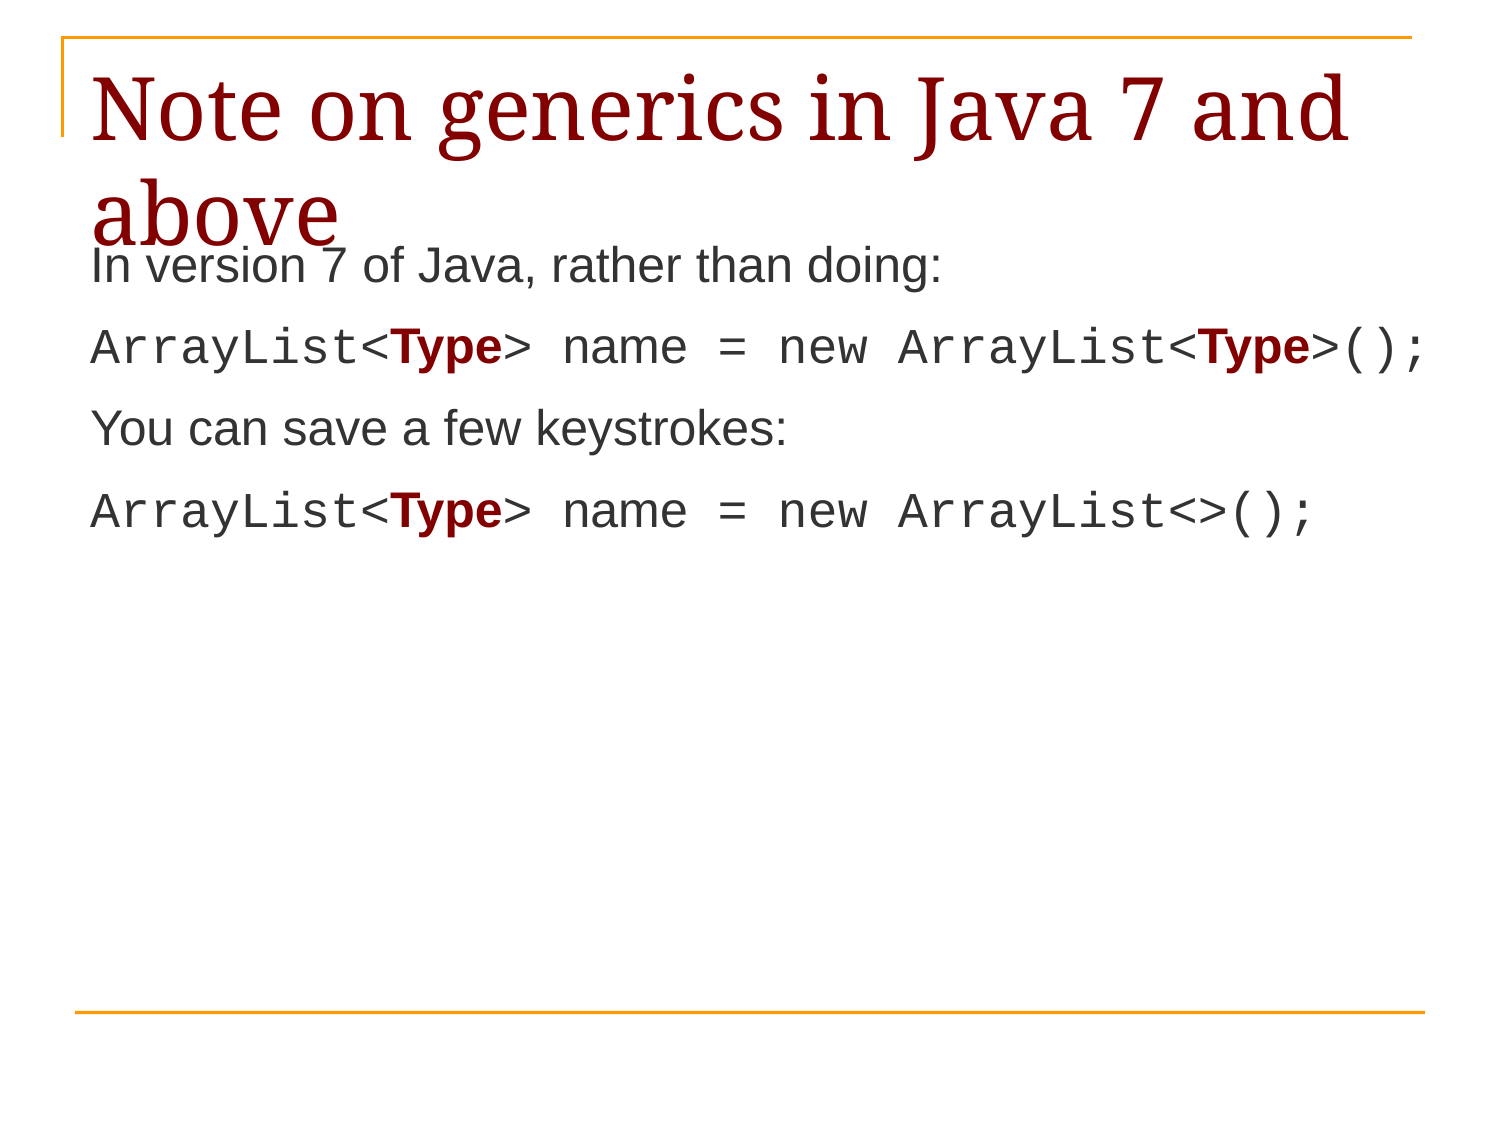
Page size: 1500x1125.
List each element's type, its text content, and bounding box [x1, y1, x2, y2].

title Note on generics in Java 7 and above [74, 45, 1426, 201]
list In version 7 of Java, rather than doing: ArrayList<Type> name = new ArrayList<Type>(); You can save a few keystrokes: ArrayList<Type> name = new ArrayList<>(); [74, 212, 1483, 994]
